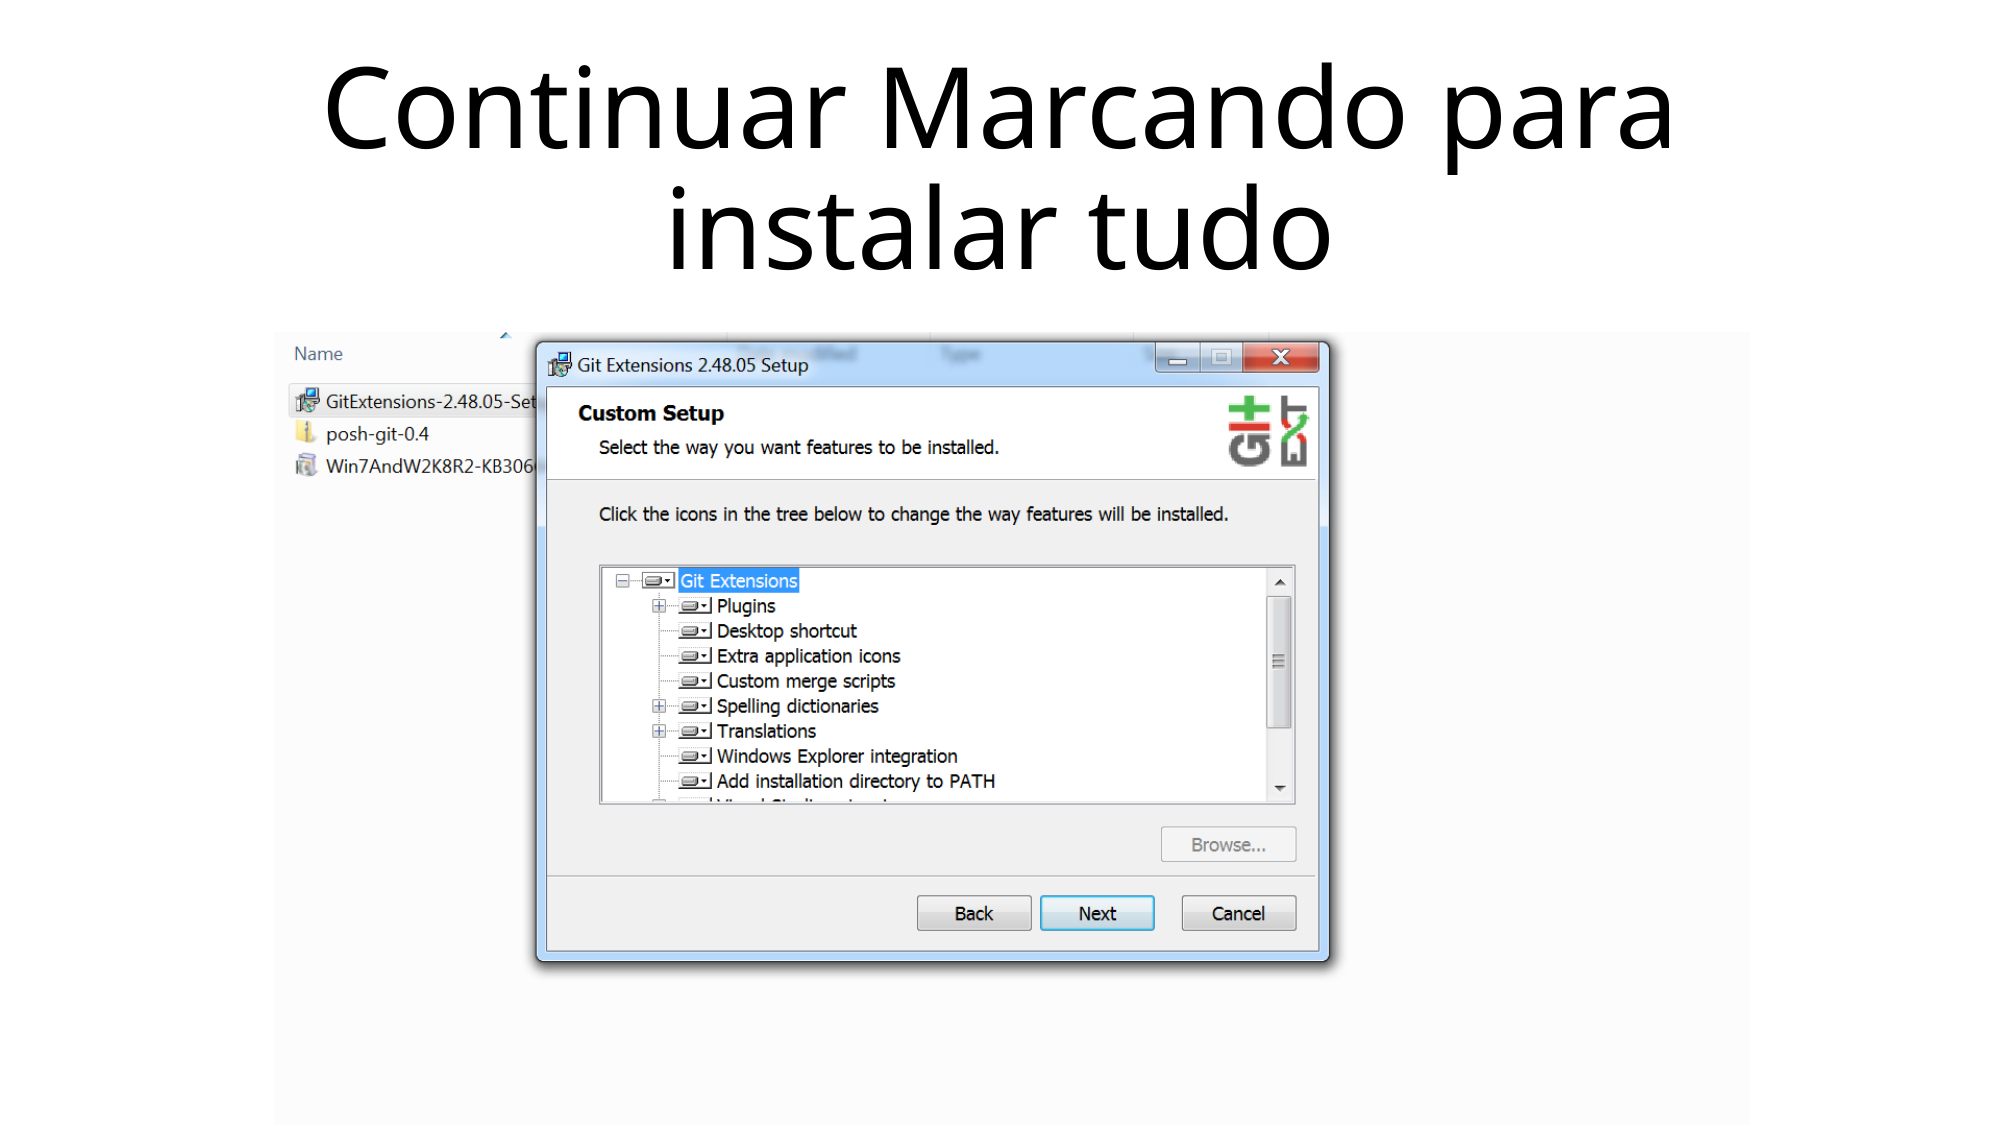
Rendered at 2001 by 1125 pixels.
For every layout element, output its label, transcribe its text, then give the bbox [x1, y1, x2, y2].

picture [274, 332, 1750, 1125]
title Continuar Marcando para instalar tudo [249, 43, 1750, 302]
